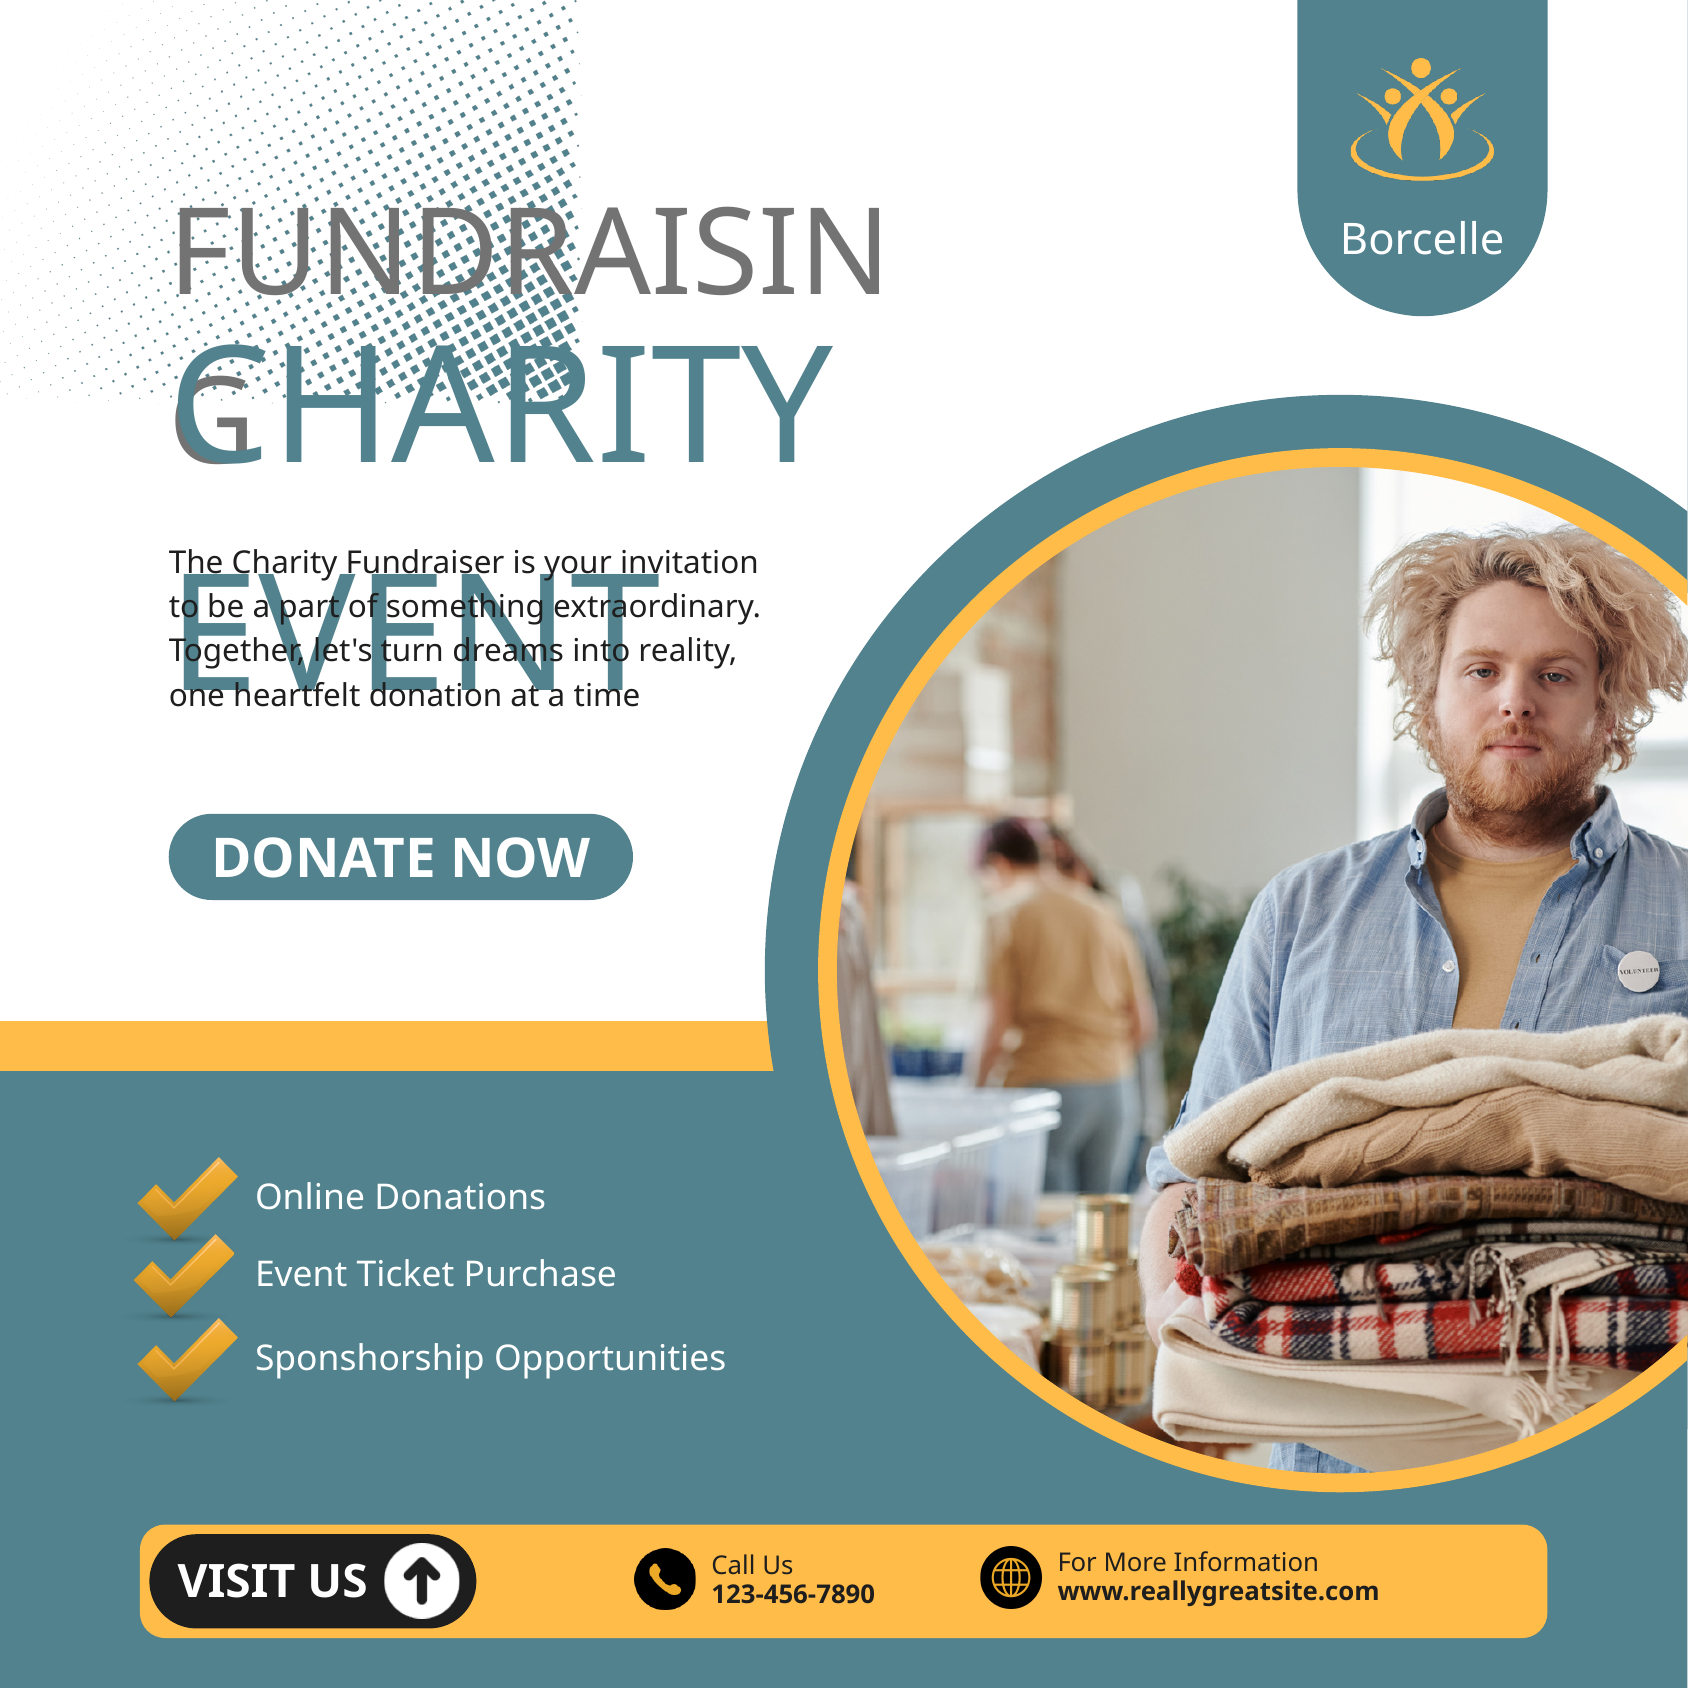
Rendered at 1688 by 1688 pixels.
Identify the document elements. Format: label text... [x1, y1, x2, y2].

text_box [116, 1234, 235, 1323]
text_box Event Ticket Purchase [255, 1250, 659, 1294]
text_box [120, 1157, 238, 1246]
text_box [168, 813, 634, 901]
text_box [827, 457, 1688, 1484]
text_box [1297, 0, 1548, 317]
text_box [120, 1318, 238, 1407]
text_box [764, 394, 1688, 1546]
text_box Sponshorship Opportunities [255, 1335, 740, 1378]
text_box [139, 1524, 1548, 1639]
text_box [149, 1533, 477, 1629]
text_box Online Donations [255, 1174, 583, 1217]
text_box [0, 0, 1688, 1047]
